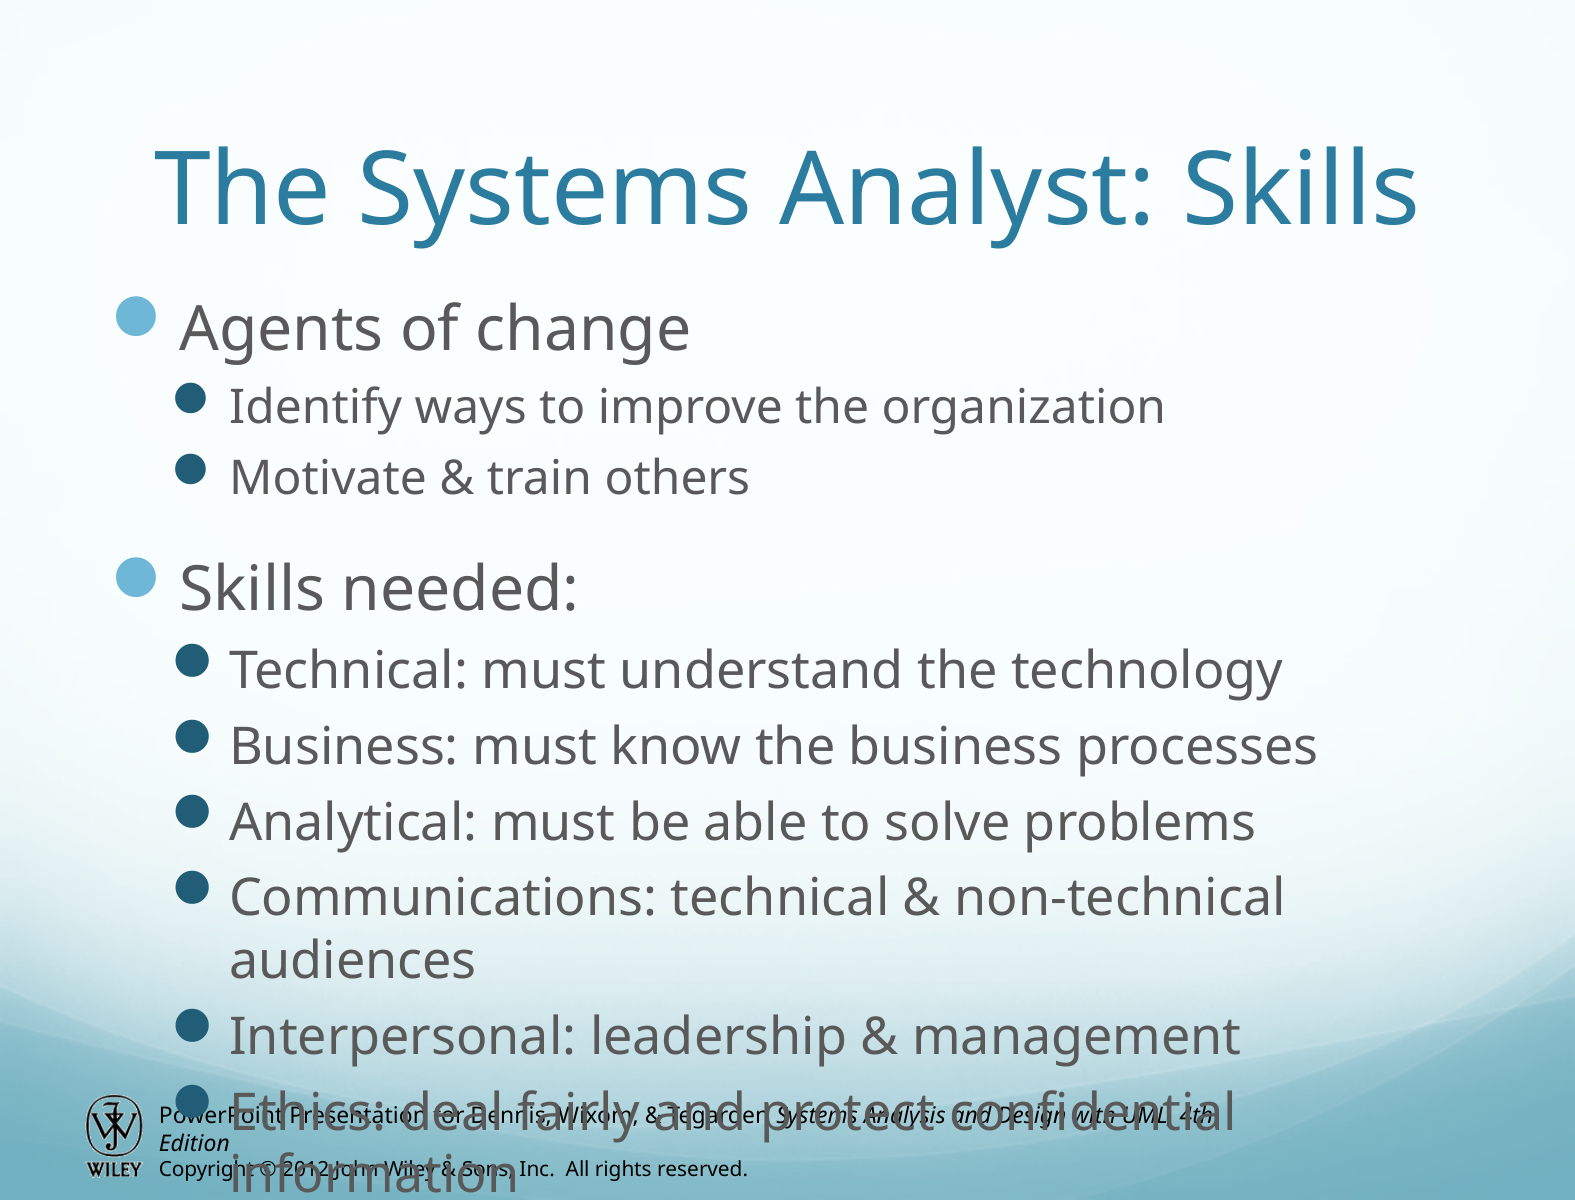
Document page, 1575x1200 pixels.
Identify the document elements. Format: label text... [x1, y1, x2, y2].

picture [82, 1093, 145, 1179]
title The Systems Analyst: Skills [94, 18, 1481, 254]
list Agents of change Identify ways to improve the organization Motivate & train others Skills needed: Technical: must understand the technology Business: must know the business processes Analytical: must be able to solve problems Communications: technical & non-technical audiences Interpersonal: leadership & management Ethics: deal fairly and protect confidential information [94, 279, 1501, 1101]
